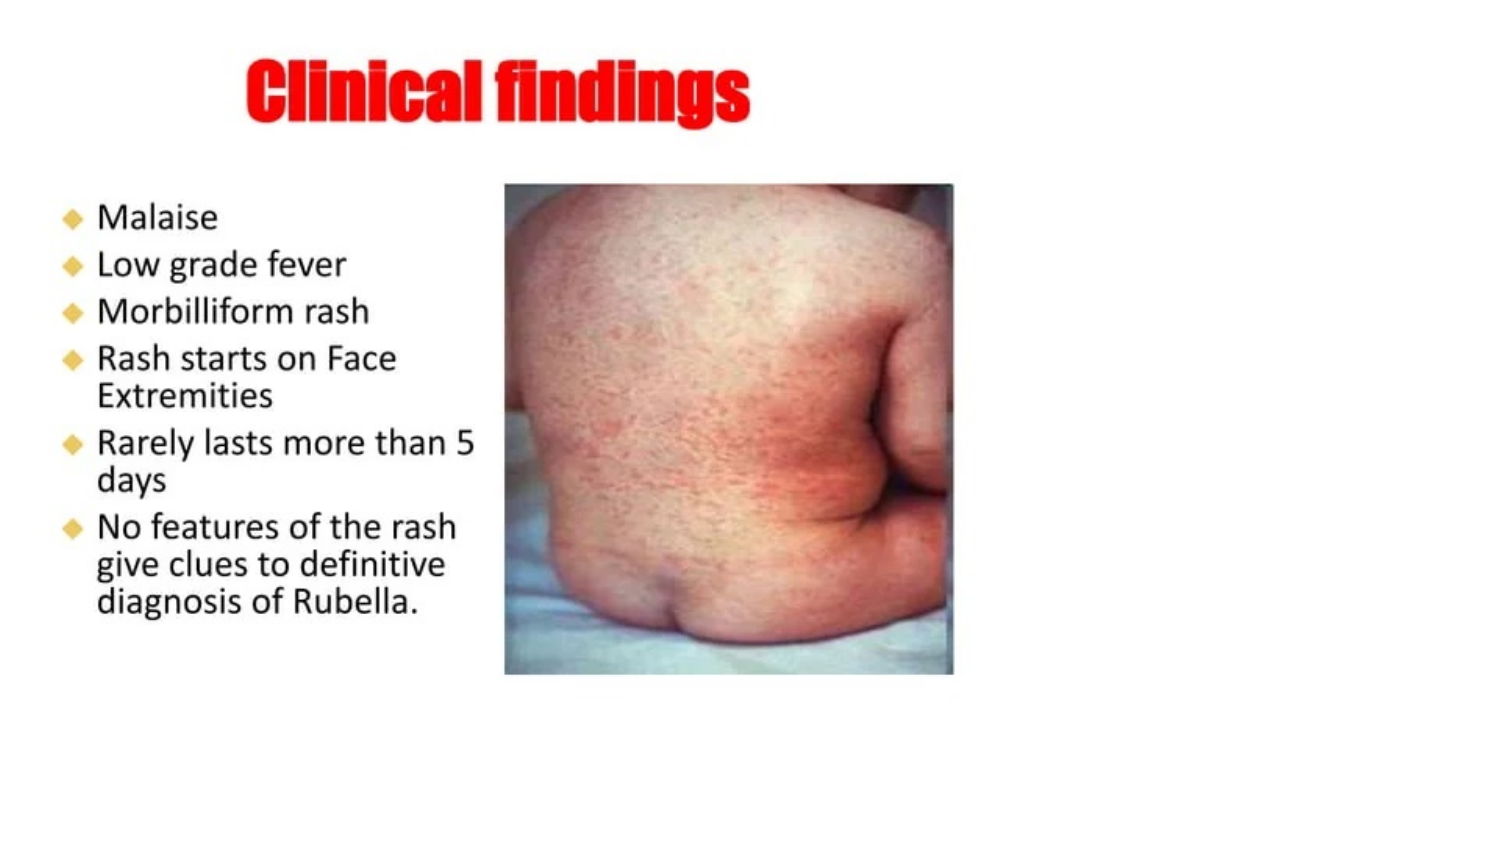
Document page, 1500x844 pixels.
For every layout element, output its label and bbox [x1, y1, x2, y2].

picture [0, 0, 997, 748]
